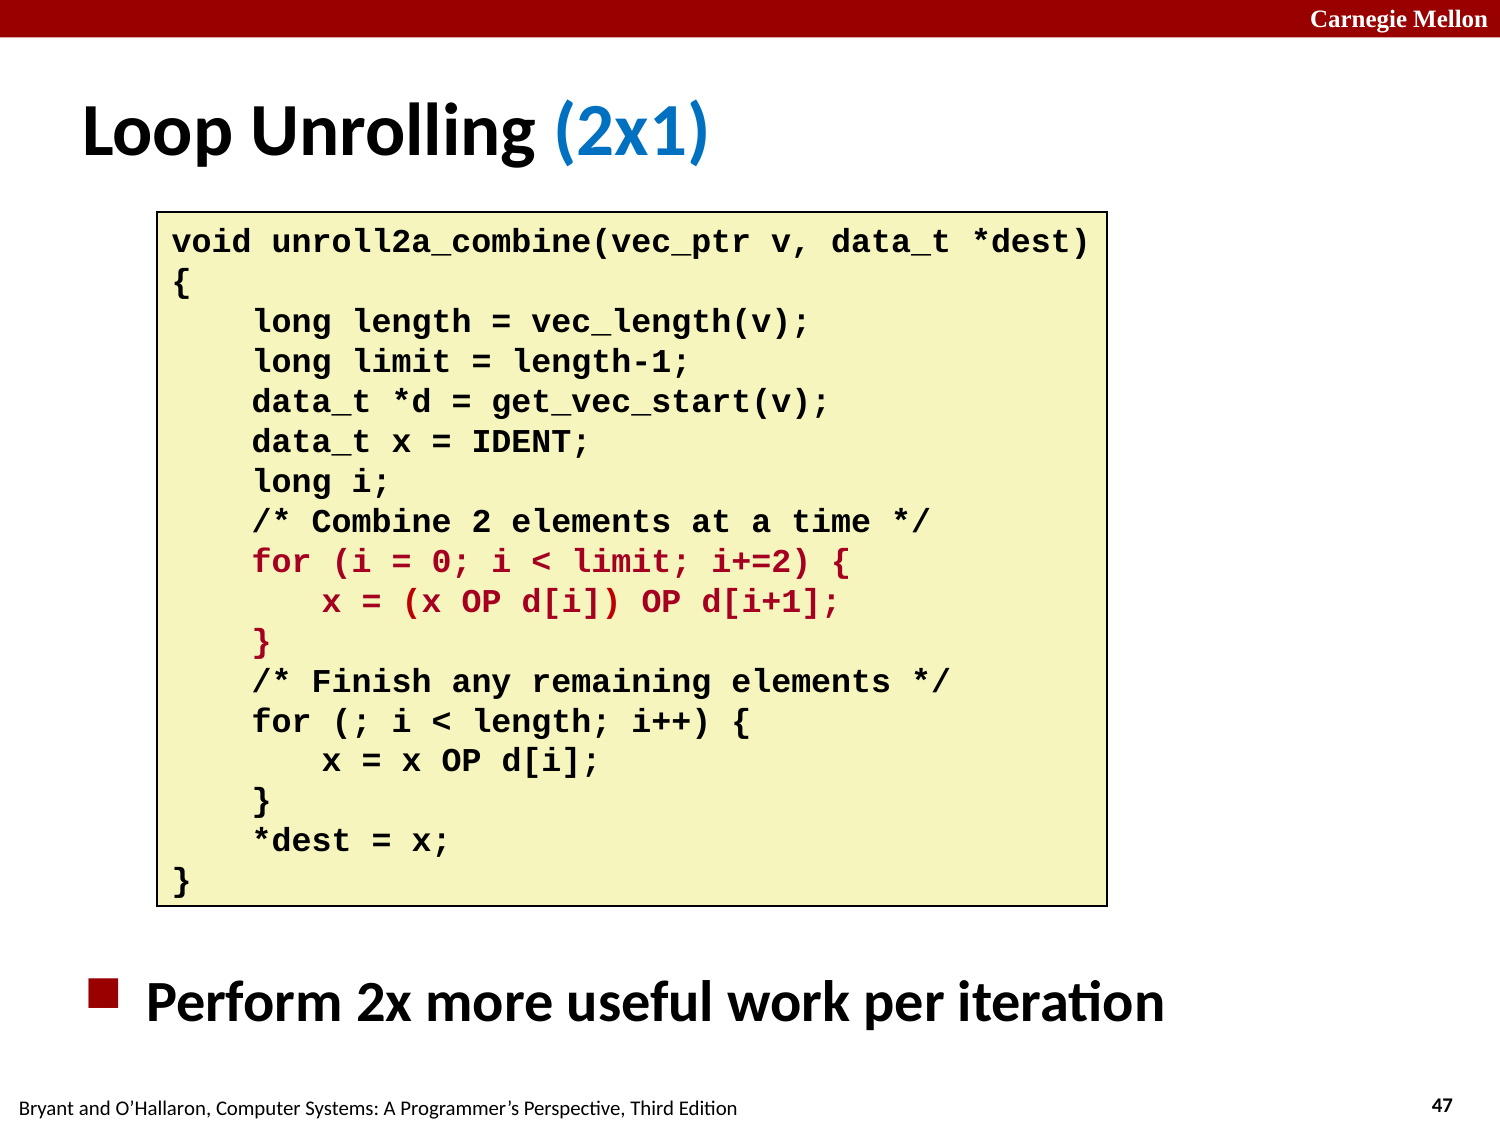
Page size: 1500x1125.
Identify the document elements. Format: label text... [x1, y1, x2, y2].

text_box void unroll2a_combine(vec_ptr v, data_t *dest) { long length = vec_length(v); long limit = length-1; data_t *d = get_vec_start(v); data_t x = IDENT; long i; /* Combine 2 elements at a time */ for (i = 0; i < limit; i+=2) { x = (x OP d[i]) OP d[i+1]; } /* Finish any remaining elements */ for (; i < length; i++) { x = x OP d[i]; } *dest = x; } [156, 212, 1107, 906]
title Loop Unrolling (2x1) [66, 62, 1313, 188]
list Perform 2x more useful work per iteration [74, 954, 1438, 1051]
